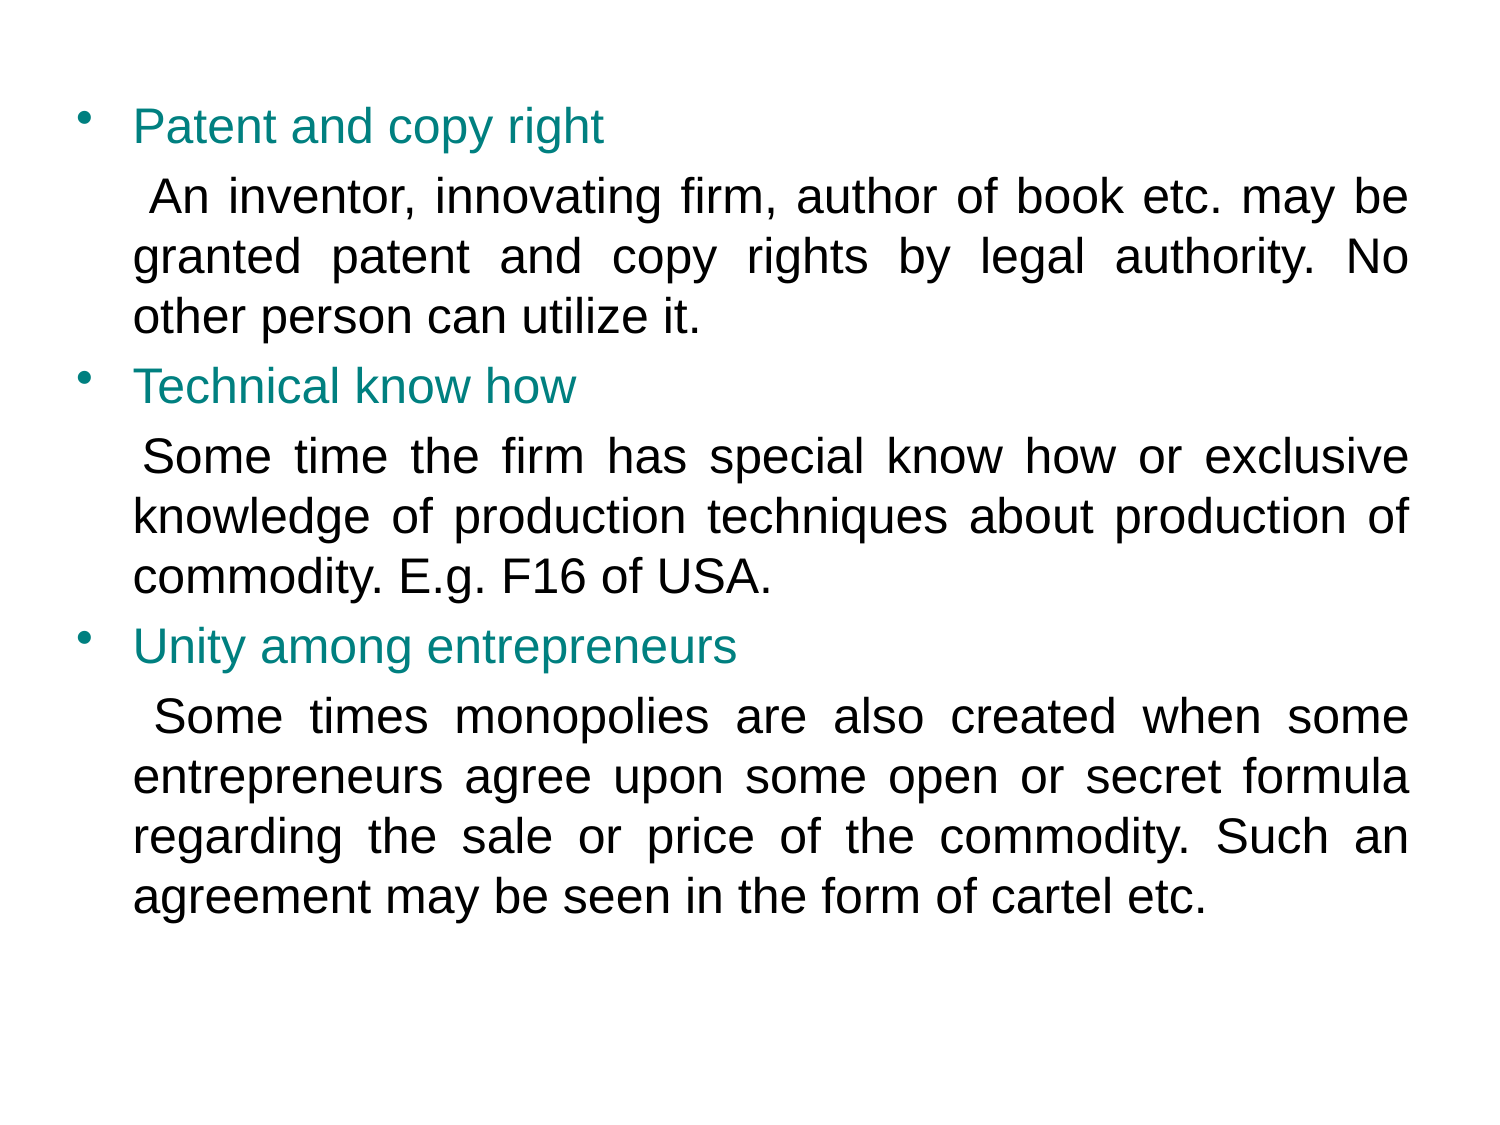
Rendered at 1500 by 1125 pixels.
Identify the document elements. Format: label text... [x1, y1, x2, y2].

list Patent and copy right An inventor, innovating firm, author of book etc. may be granted patent and copy rights by legal authority. No other person can utilize it. Technical know how Some time the firm has special know how or exclusive knowledge of production techniques about production of commodity. E.g. F16 of USA. Unity among entrepreneurs Some times monopolies are also created when some entrepreneurs agree upon some open or secret formula regarding the sale or price of the commodity. Such an agreement may be seen in the form of cartel etc. [60, 85, 1426, 1006]
